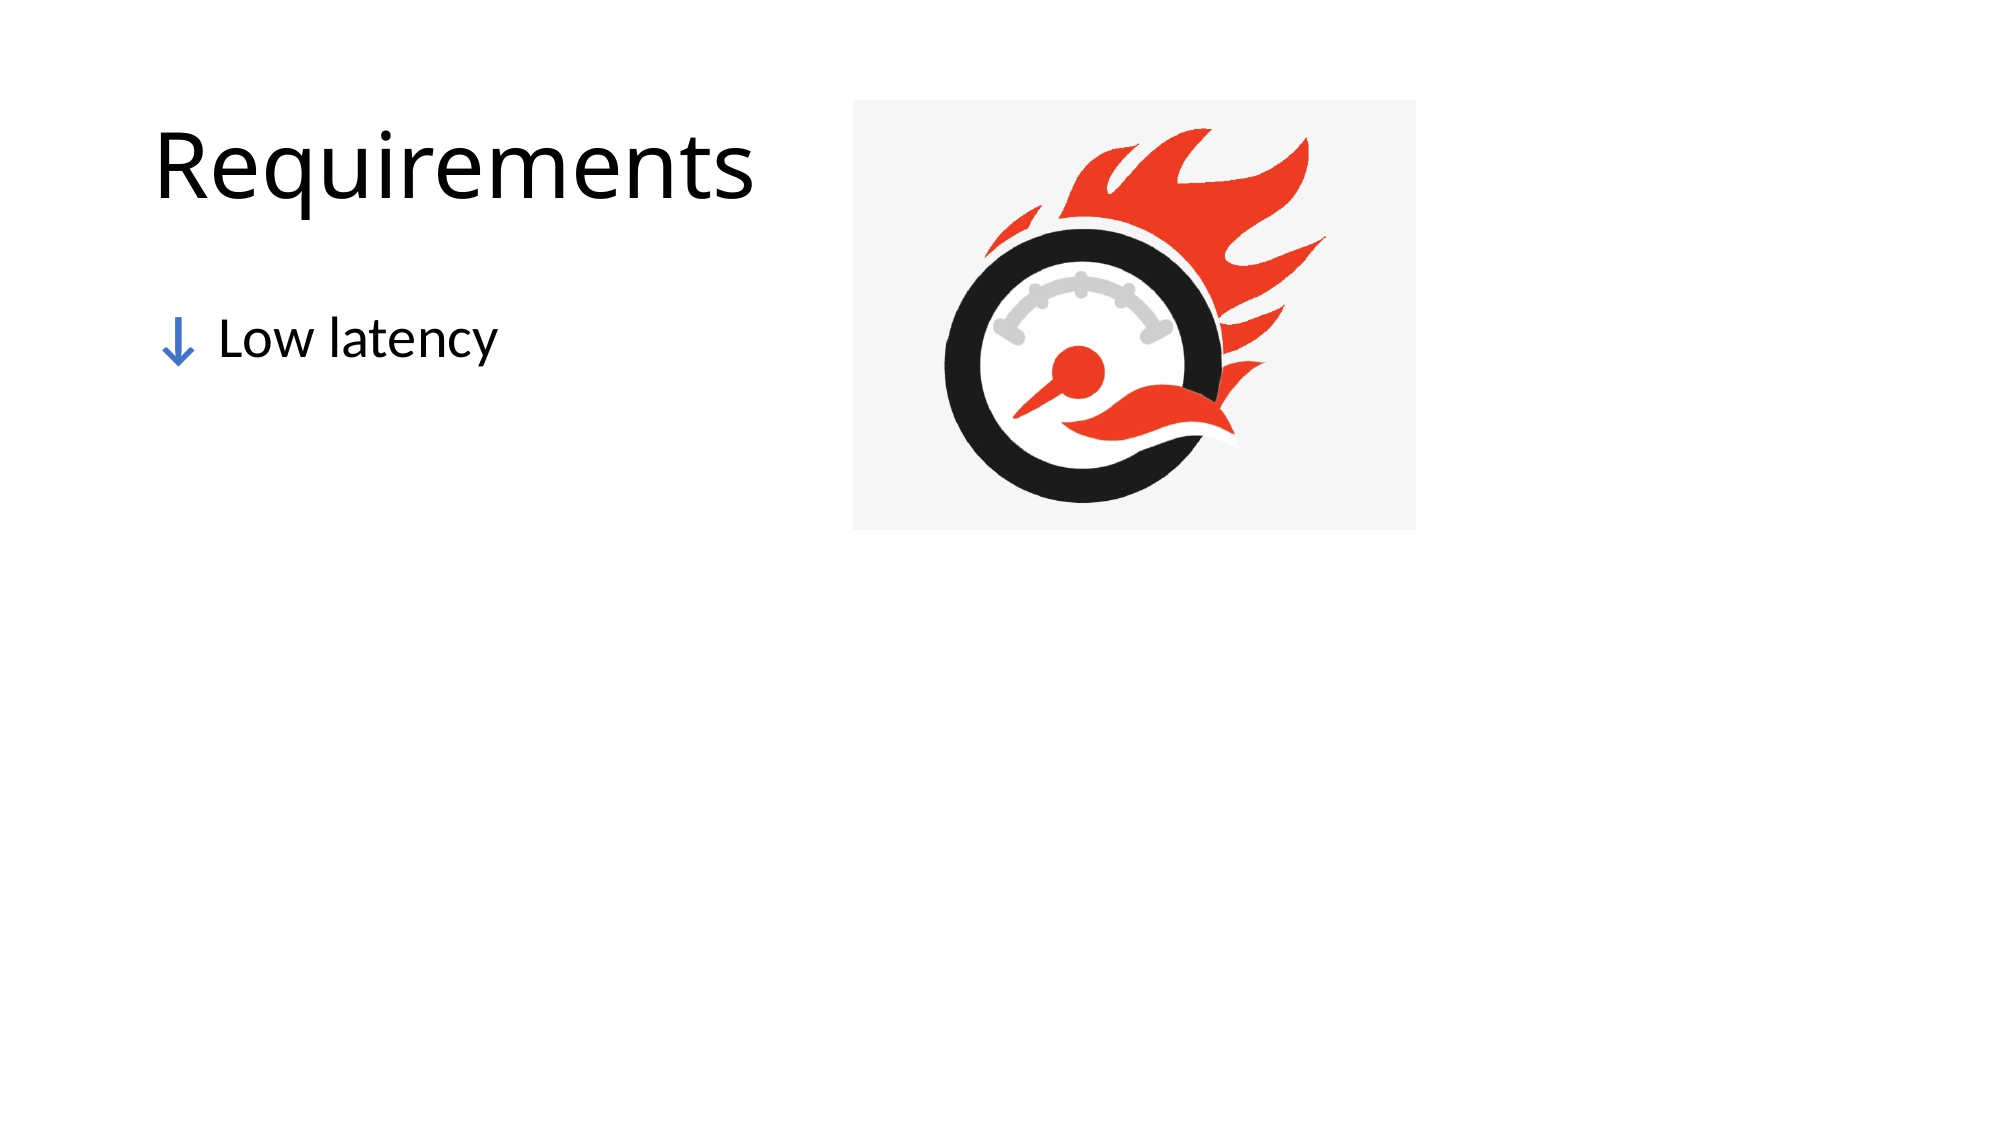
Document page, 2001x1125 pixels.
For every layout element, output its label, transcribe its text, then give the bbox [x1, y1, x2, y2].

list ↓ Low latency [137, 299, 1863, 1014]
picture [853, 100, 1416, 530]
title Requirements [137, 59, 1863, 278]
